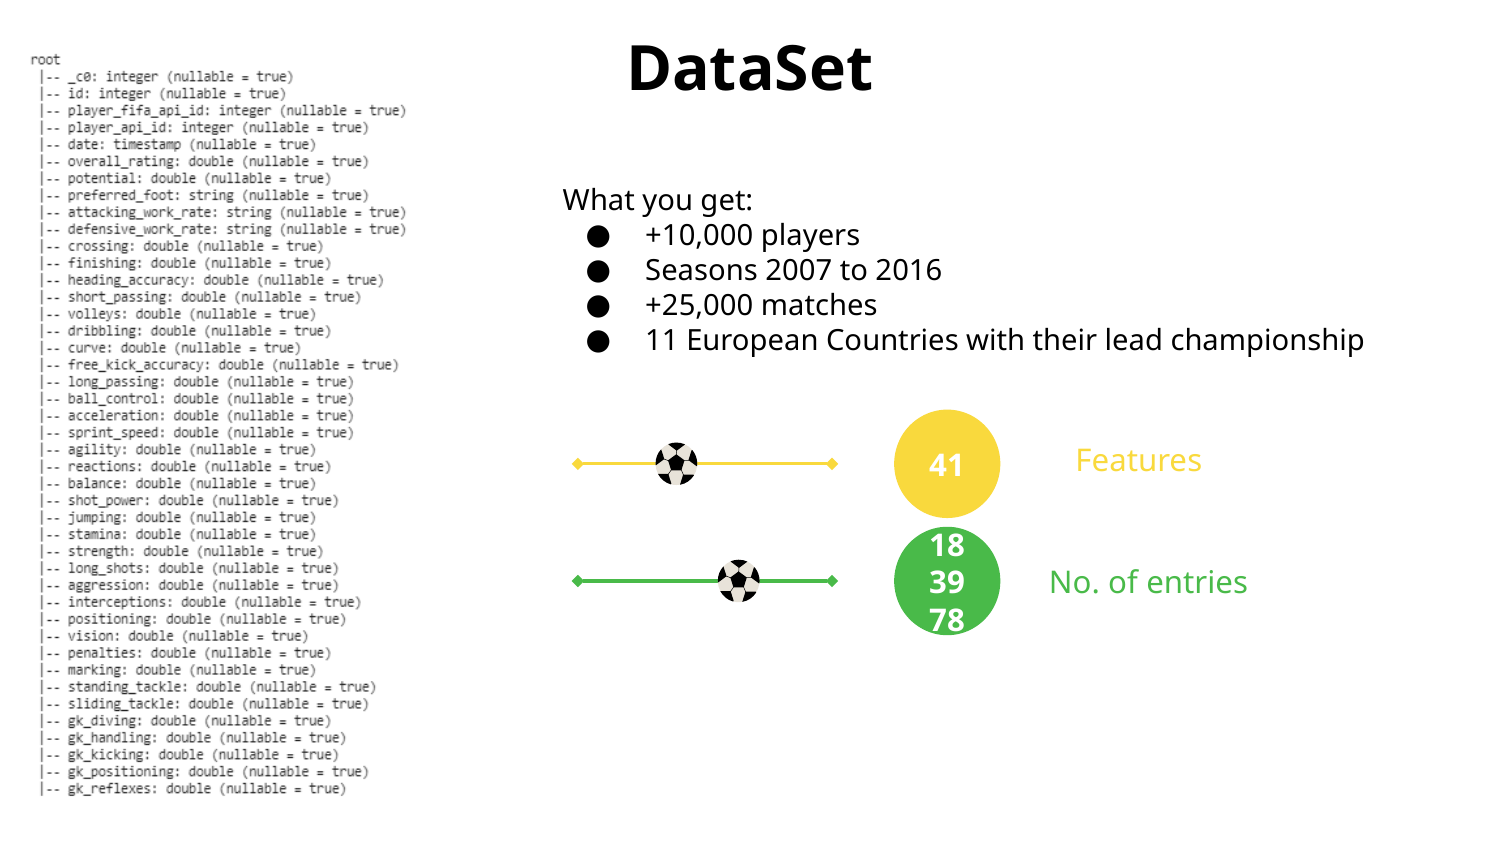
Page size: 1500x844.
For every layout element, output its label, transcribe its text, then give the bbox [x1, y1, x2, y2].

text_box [717, 559, 760, 603]
text_box No. of entries [1025, 557, 1272, 605]
text_box What you get: +10,000 players Seasons 2007 to 2016 +25,000 matches 11 European Countries with their lead championship [547, 162, 1423, 410]
text_box Features [1033, 419, 1245, 498]
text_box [655, 442, 698, 486]
picture [22, 44, 430, 813]
text_box 183978 [894, 526, 1001, 636]
title DataSet [431, 45, 1093, 123]
text_box 41 [894, 410, 1001, 519]
